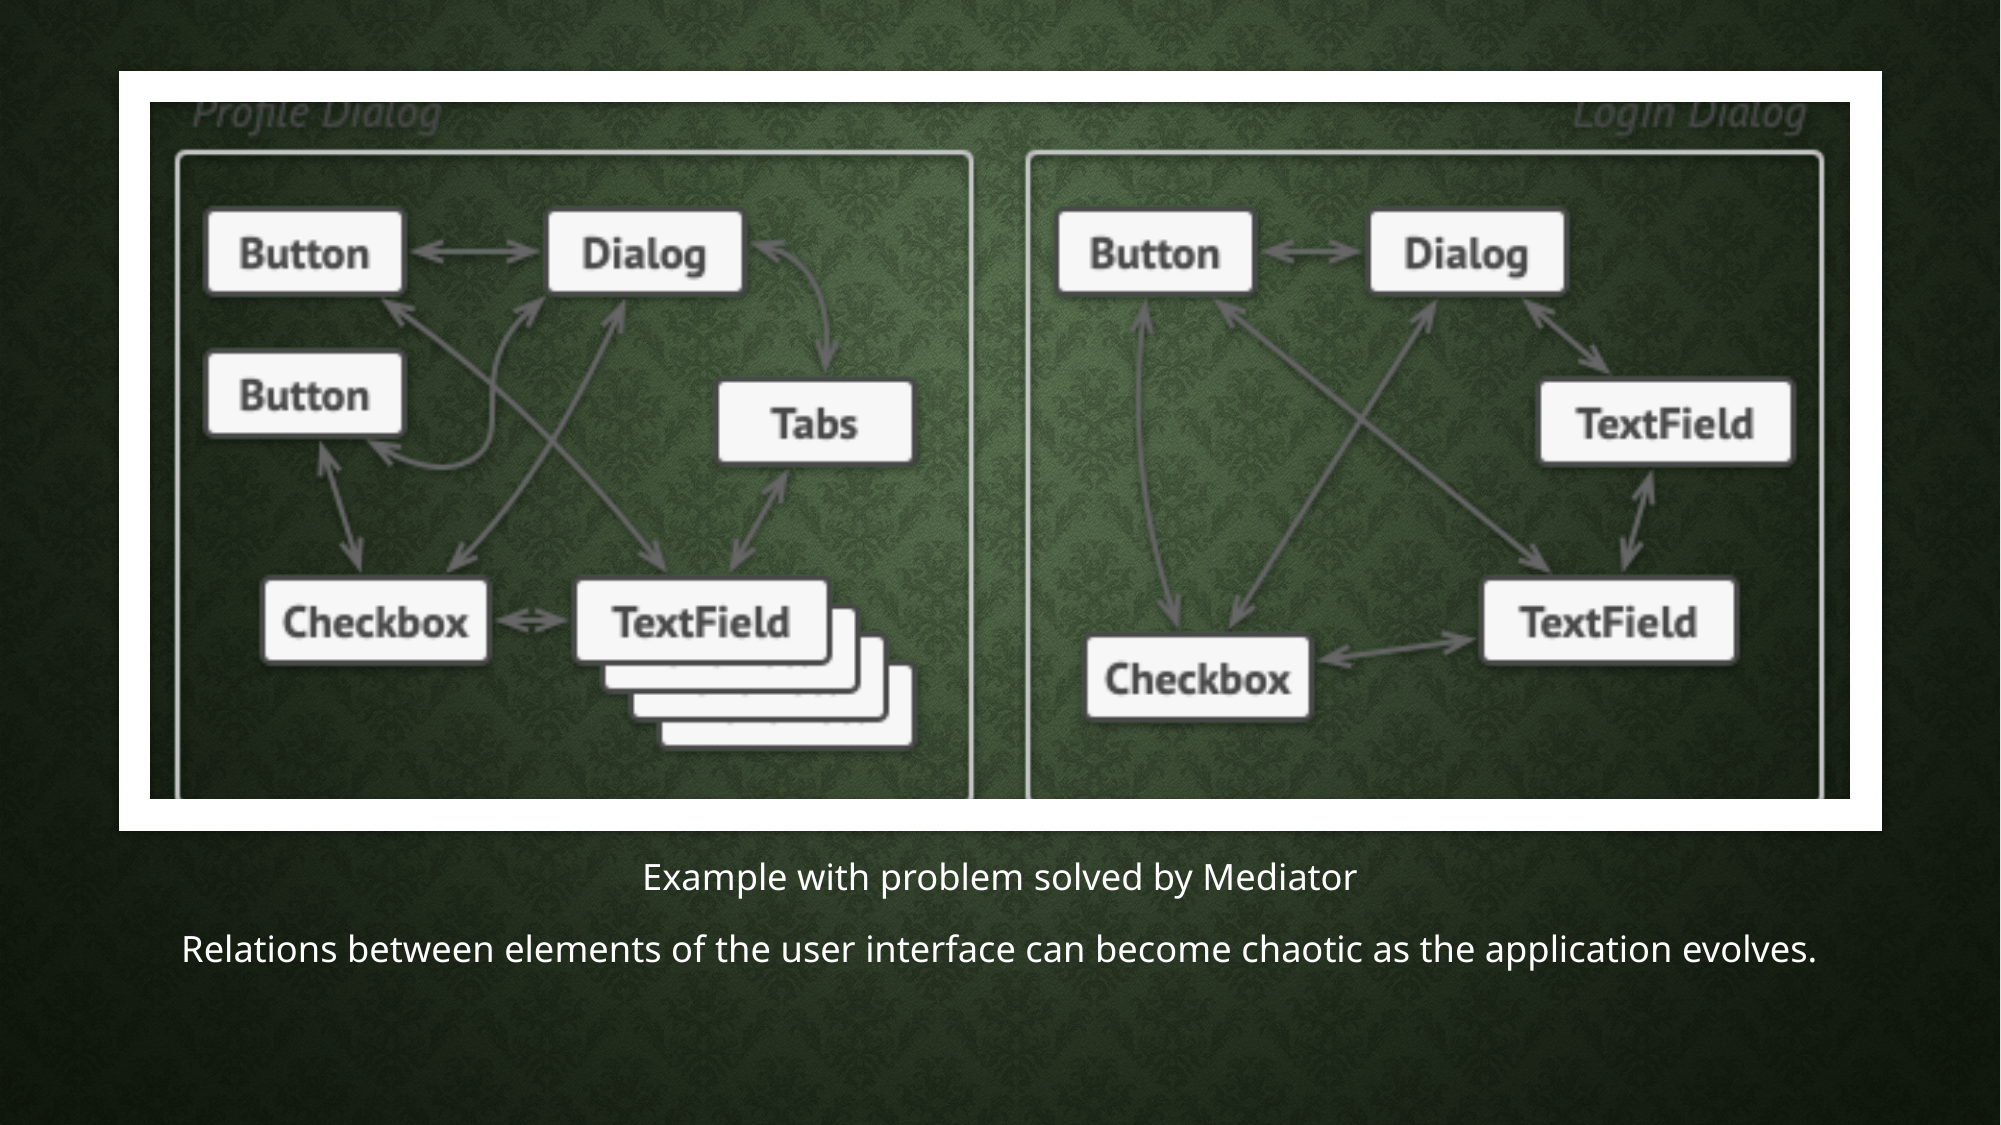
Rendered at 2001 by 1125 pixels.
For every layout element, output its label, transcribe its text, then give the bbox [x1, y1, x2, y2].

picture [149, 101, 1851, 800]
list Example with problem solved by Mediator Relations between elements of the user interface can become chaotic as the application evolves. [149, 838, 1851, 1028]
